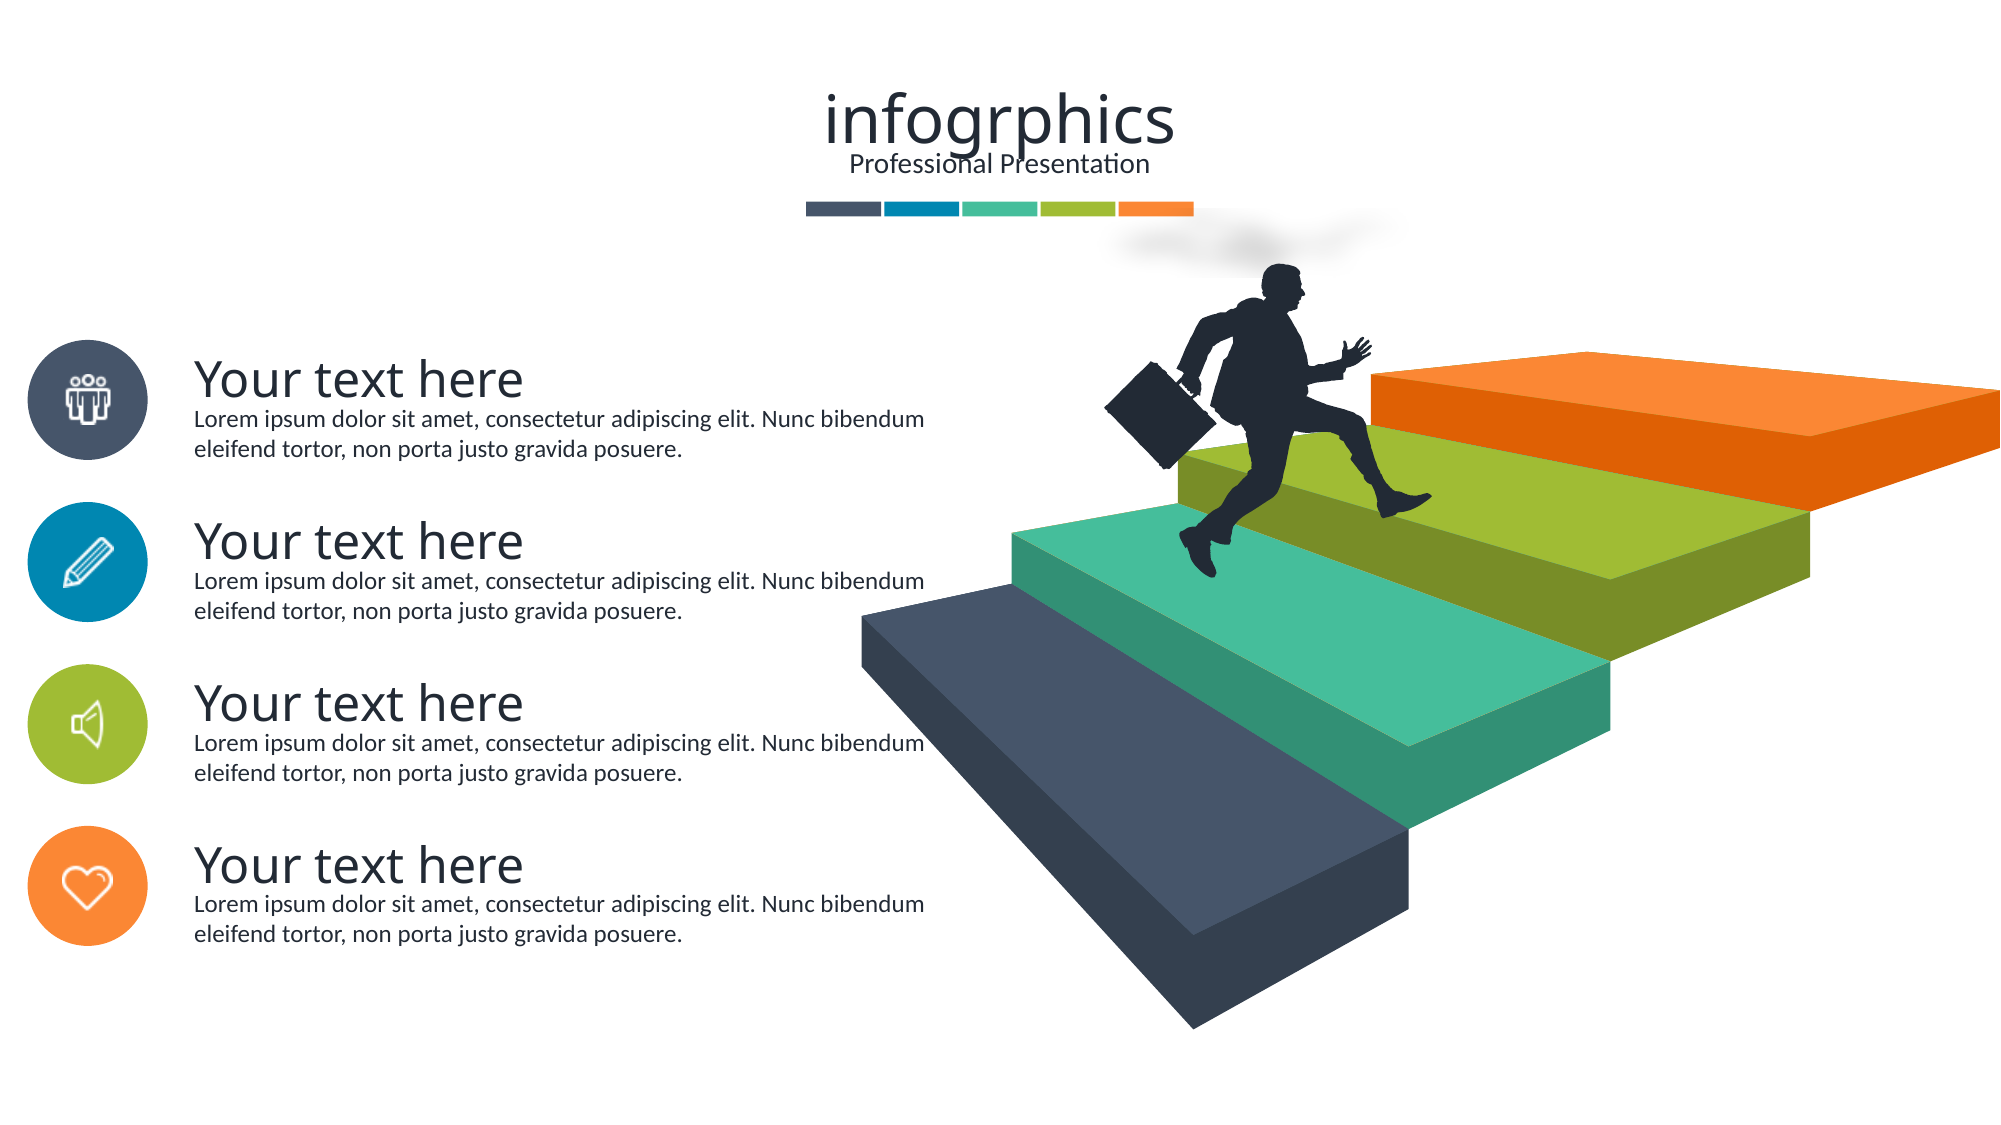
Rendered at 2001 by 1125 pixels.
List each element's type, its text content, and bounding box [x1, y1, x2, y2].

text_box [1184, 263, 1306, 351]
text_box Lorem ipsum dolor sit amet, consectetur adipiscing elit. Nunc bibendum eleifend tortor, non porta justo gravida posuere. [179, 739, 861, 794]
picture [64, 538, 113, 587]
text_box Your text here [179, 339, 988, 415]
text_box Lorem ipsum dolor sit amet, consectetur adipiscing elit. Nunc bibendum eleifend tortor, non porta justo gravida posuere. [179, 415, 861, 470]
text_box Lorem ipsum dolor sit amet, consectetur adipiscing elit. Nunc bibendum eleifend tortor, non porta justo gravida posuere. [179, 901, 861, 956]
text_box Your text here [179, 825, 861, 901]
text_box [26, 338, 149, 461]
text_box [0, 69, 2000, 217]
text_box [26, 663, 149, 786]
text_box [1342, 336, 1372, 351]
text_box Your text here [179, 502, 861, 577]
text_box Your text here [179, 664, 861, 739]
picture [62, 699, 113, 750]
picture [63, 374, 114, 425]
text_box [26, 500, 149, 624]
picture [62, 863, 113, 914]
text_box Lorem ipsum dolor sit amet, consectetur adipiscing elit. Nunc bibendum eleifend tortor, non porta justo gravida posuere. [179, 577, 861, 632]
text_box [861, 351, 2000, 1030]
text_box [26, 824, 149, 947]
